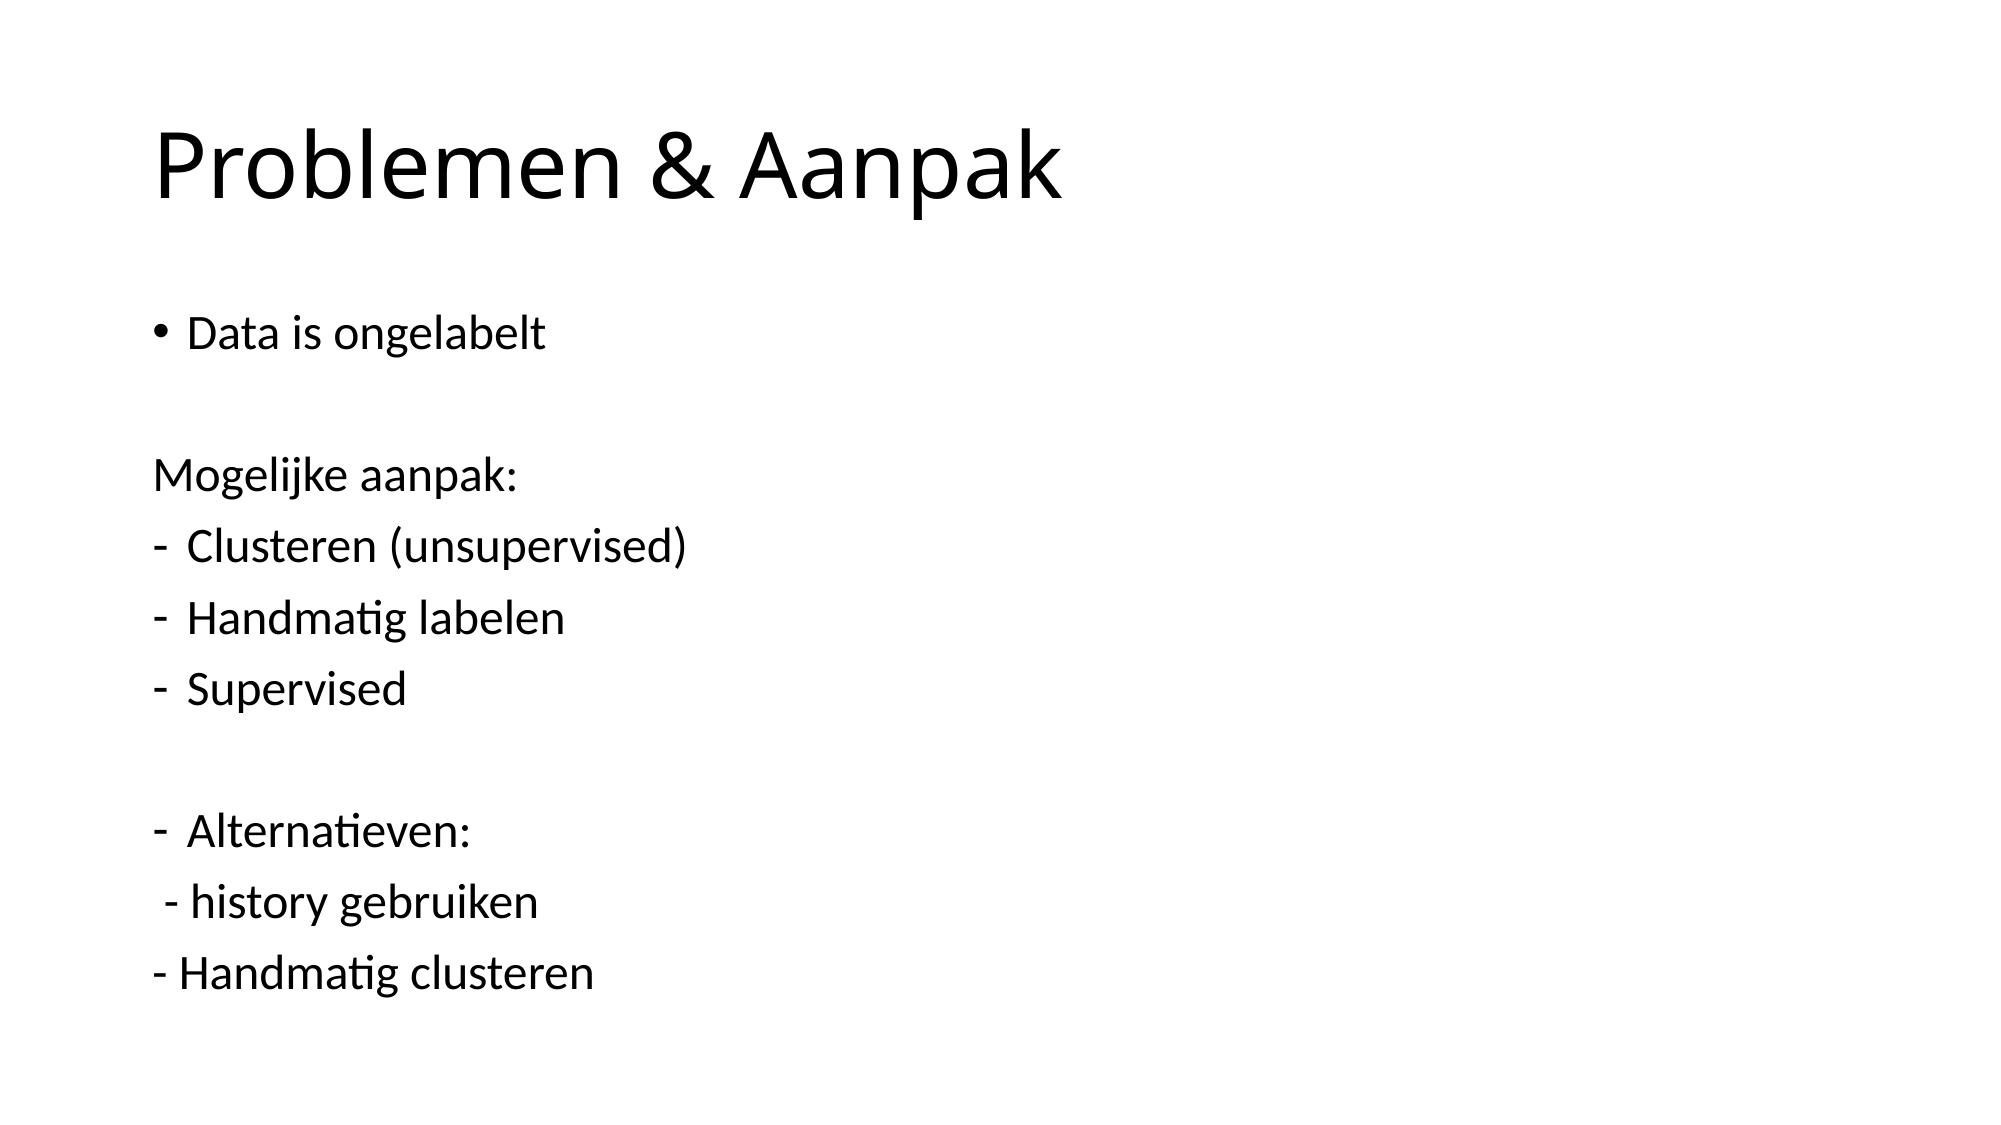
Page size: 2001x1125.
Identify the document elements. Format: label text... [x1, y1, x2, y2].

title Problemen & Aanpak [137, 59, 1863, 278]
list Data is ongelabelt Mogelijke aanpak: Clusteren (unsupervised) Handmatig labelen Supervised Alternatieven: - history gebruiken - Handmatig clusteren [137, 299, 1863, 1014]
